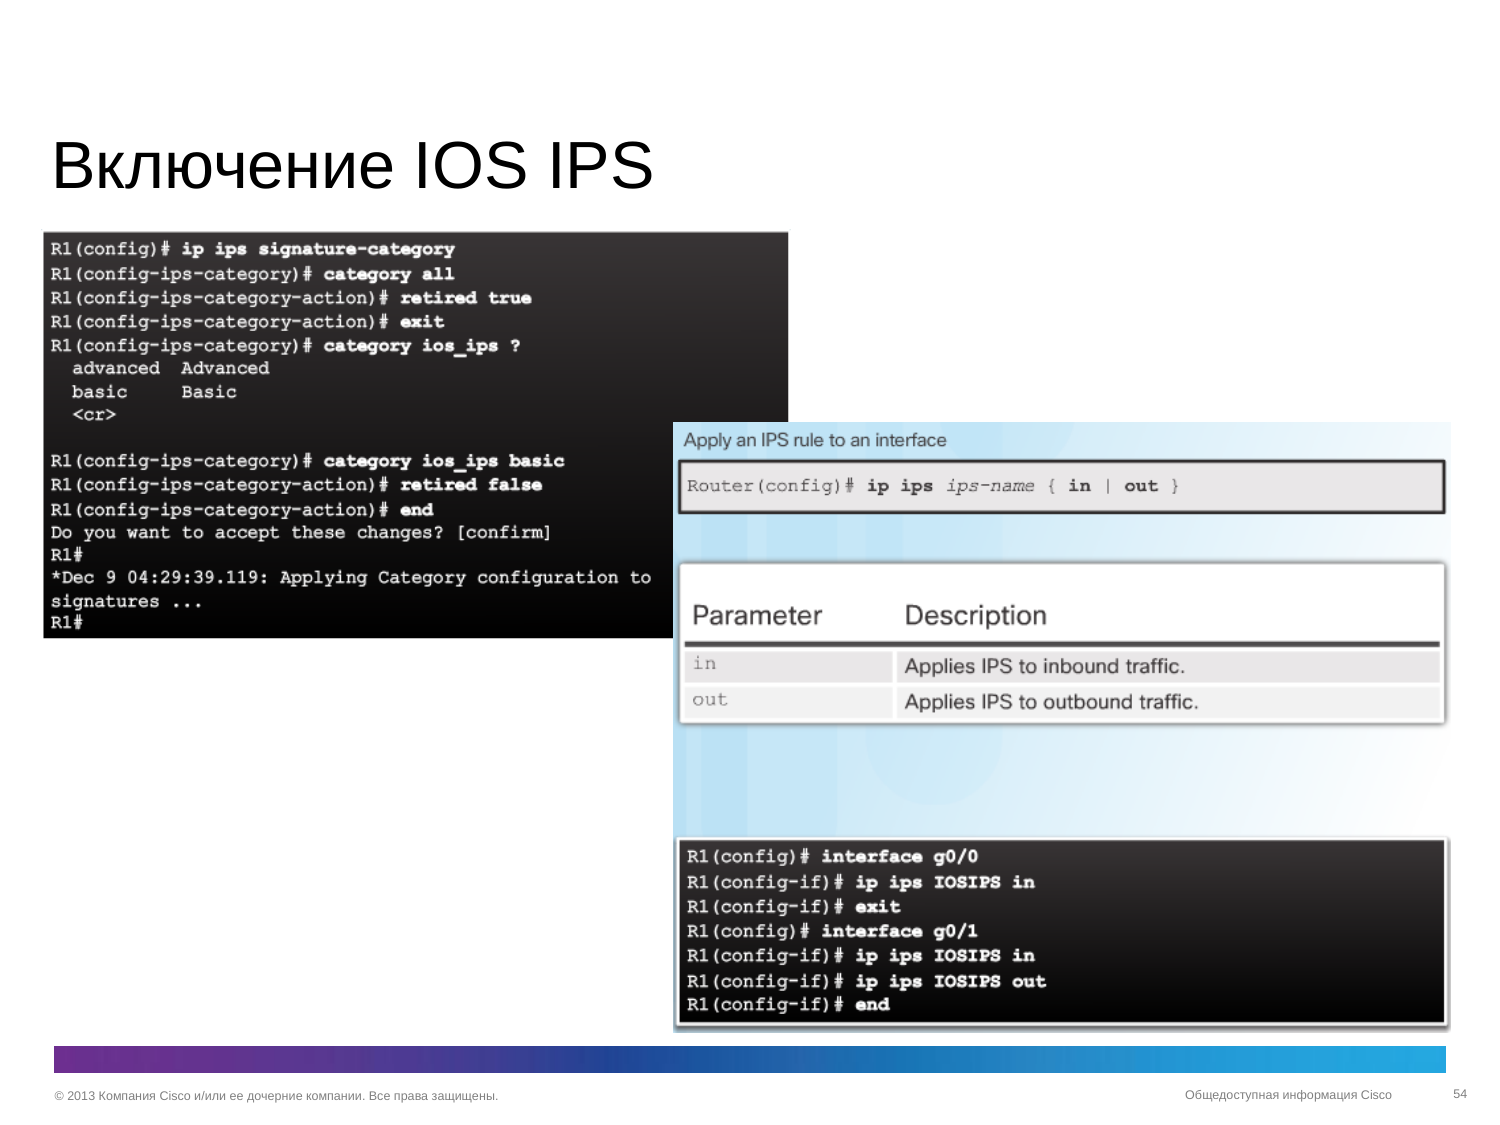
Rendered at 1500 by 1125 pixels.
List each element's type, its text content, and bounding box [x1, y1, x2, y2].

picture [40, 229, 1451, 1034]
title Включение IOS IPS [37, 70, 1447, 209]
picture [54, 1046, 1446, 1073]
